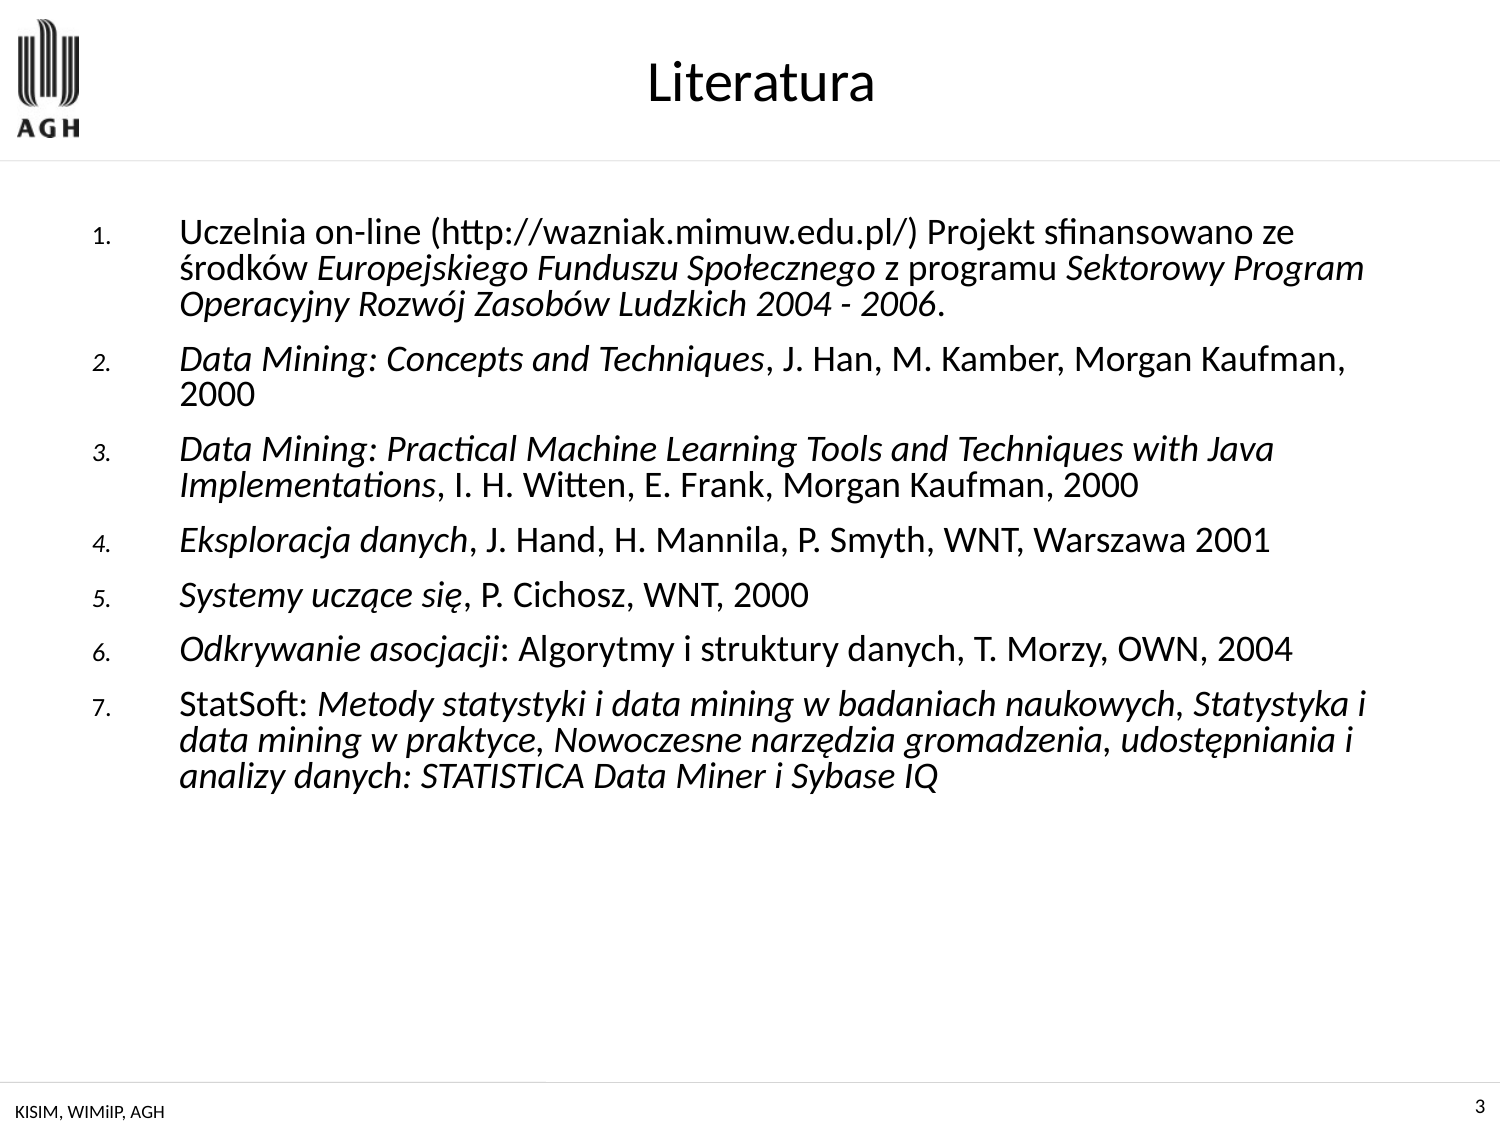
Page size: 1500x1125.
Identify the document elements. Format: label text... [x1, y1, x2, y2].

picture [17, 19, 79, 138]
title Literatura [147, 30, 1377, 126]
footer KISIM, WIMiIP, AGH [0, 1092, 476, 1125]
list Uczelnia on-line (http://wazniak.mimuw.edu.pl/) Projekt sfinansowano ze środków Europejskiego Funduszu Społecznego z programu Sektorowy Program Operacyjny Rozwój Zasobów Ludzkich 2004 - 2006. Data Mining: Concepts and Techniques, J. Han, M. Kamber, Morgan Kaufman, 2000 Data Mining: Practical Machine Learning Tools and Techniques with Java Implementations, I. H. Witten, E. Frank, Morgan Kaufman, 2000 Eksploracja danych, J. Hand, H. Mannila, P. Smyth, WNT, Warszawa 2001 Systemy uczące się, P. Cichosz, WNT, 2000 Odkrywanie asocjacji: Algorytmy i struktury danych, T. Morzy, OWN, 2004 StatSoft: Metody statystyki i data mining w badaniach naukowych, Statystyka i data mining w praktyce, Nowoczesne narzędzia gromadzenia, udostępniania i analizy danych: STATISTICA Data Miner i Sybase IQ [76, 207, 1428, 1048]
